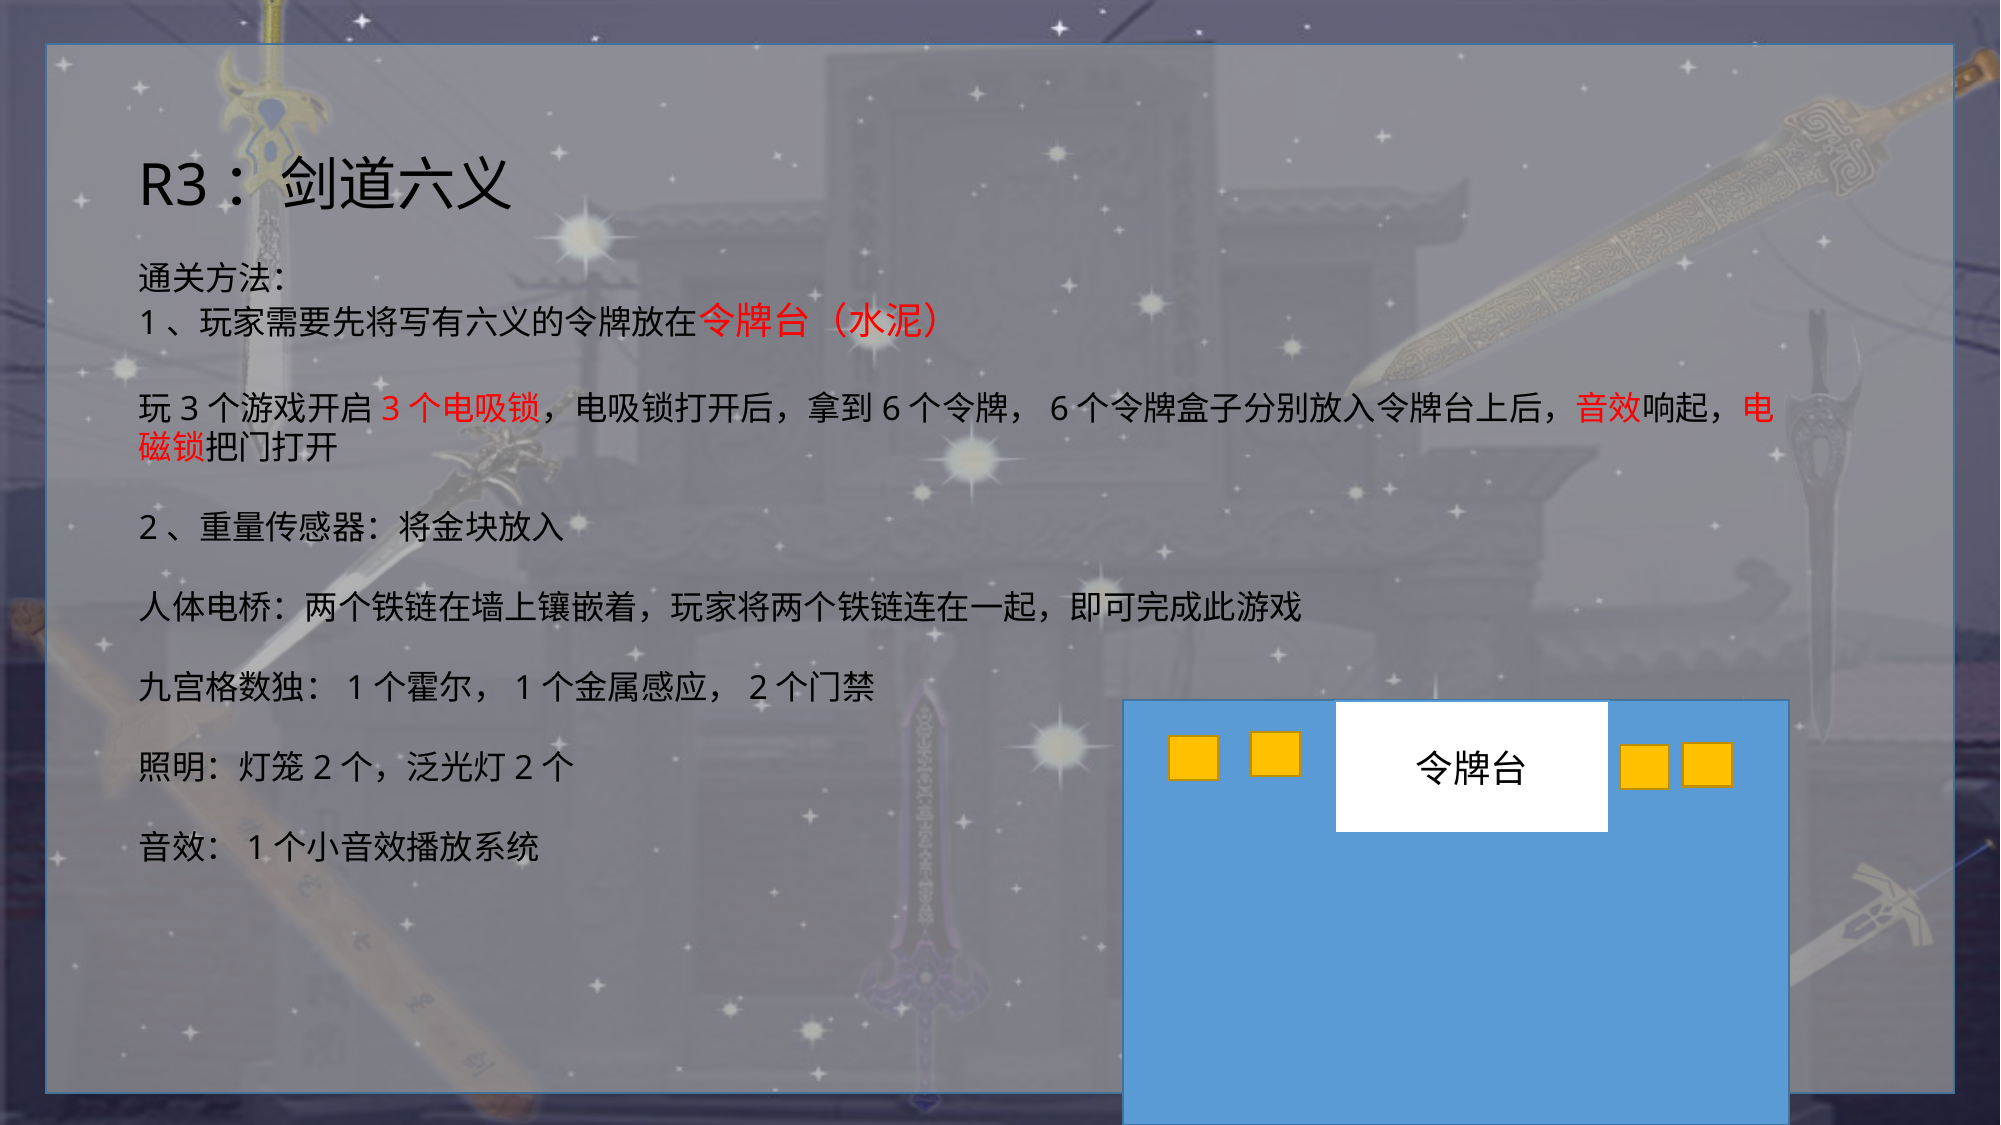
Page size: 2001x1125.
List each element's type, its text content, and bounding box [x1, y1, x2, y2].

text_box [1250, 731, 1301, 777]
picture [0, 0, 2000, 1125]
text_box [1168, 735, 1219, 781]
text_box [45, 43, 1955, 1094]
text_box R3：剑道六义 通关方法： 1、玩家需要先将写有六义的令牌放在令牌台（水泥） 玩3个游戏开启3个电吸锁，电吸锁打开后，拿到6个令牌，6个令牌盒子分别放入令牌台上后，音效响起，电磁锁把门打开 2、重量传感器：将金块放入 人体电桥：两个铁链在墙上镶嵌着，玩家将两个铁链连在一起，即可完成此游戏 九宫格数独：1个霍尔，1个金属感应，2个门禁 照明：灯笼2个，泛光灯2个 音效：1个小音效播放系统 [124, 139, 1795, 1023]
text_box [1619, 744, 1670, 790]
text_box [1682, 742, 1733, 788]
text_box [1122, 699, 1790, 1125]
text_box 令牌台 [1334, 700, 1610, 834]
